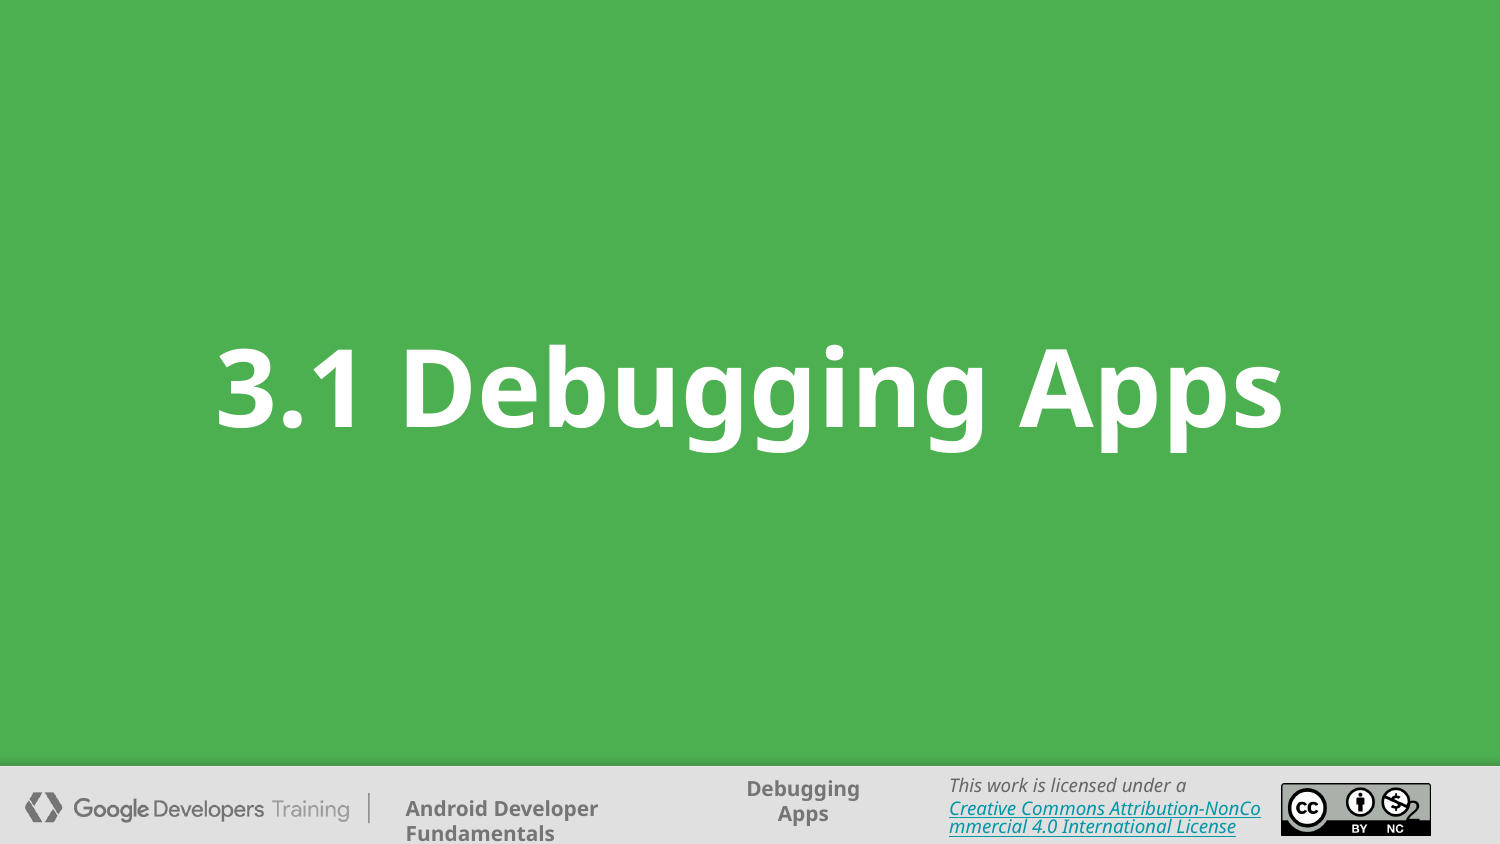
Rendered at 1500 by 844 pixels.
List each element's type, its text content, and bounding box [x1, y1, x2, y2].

title 3.1 Debugging Apps [51, 127, 1449, 465]
picture [0, 0, 1500, 844]
slide_number ‹#› [1389, 777, 1480, 842]
